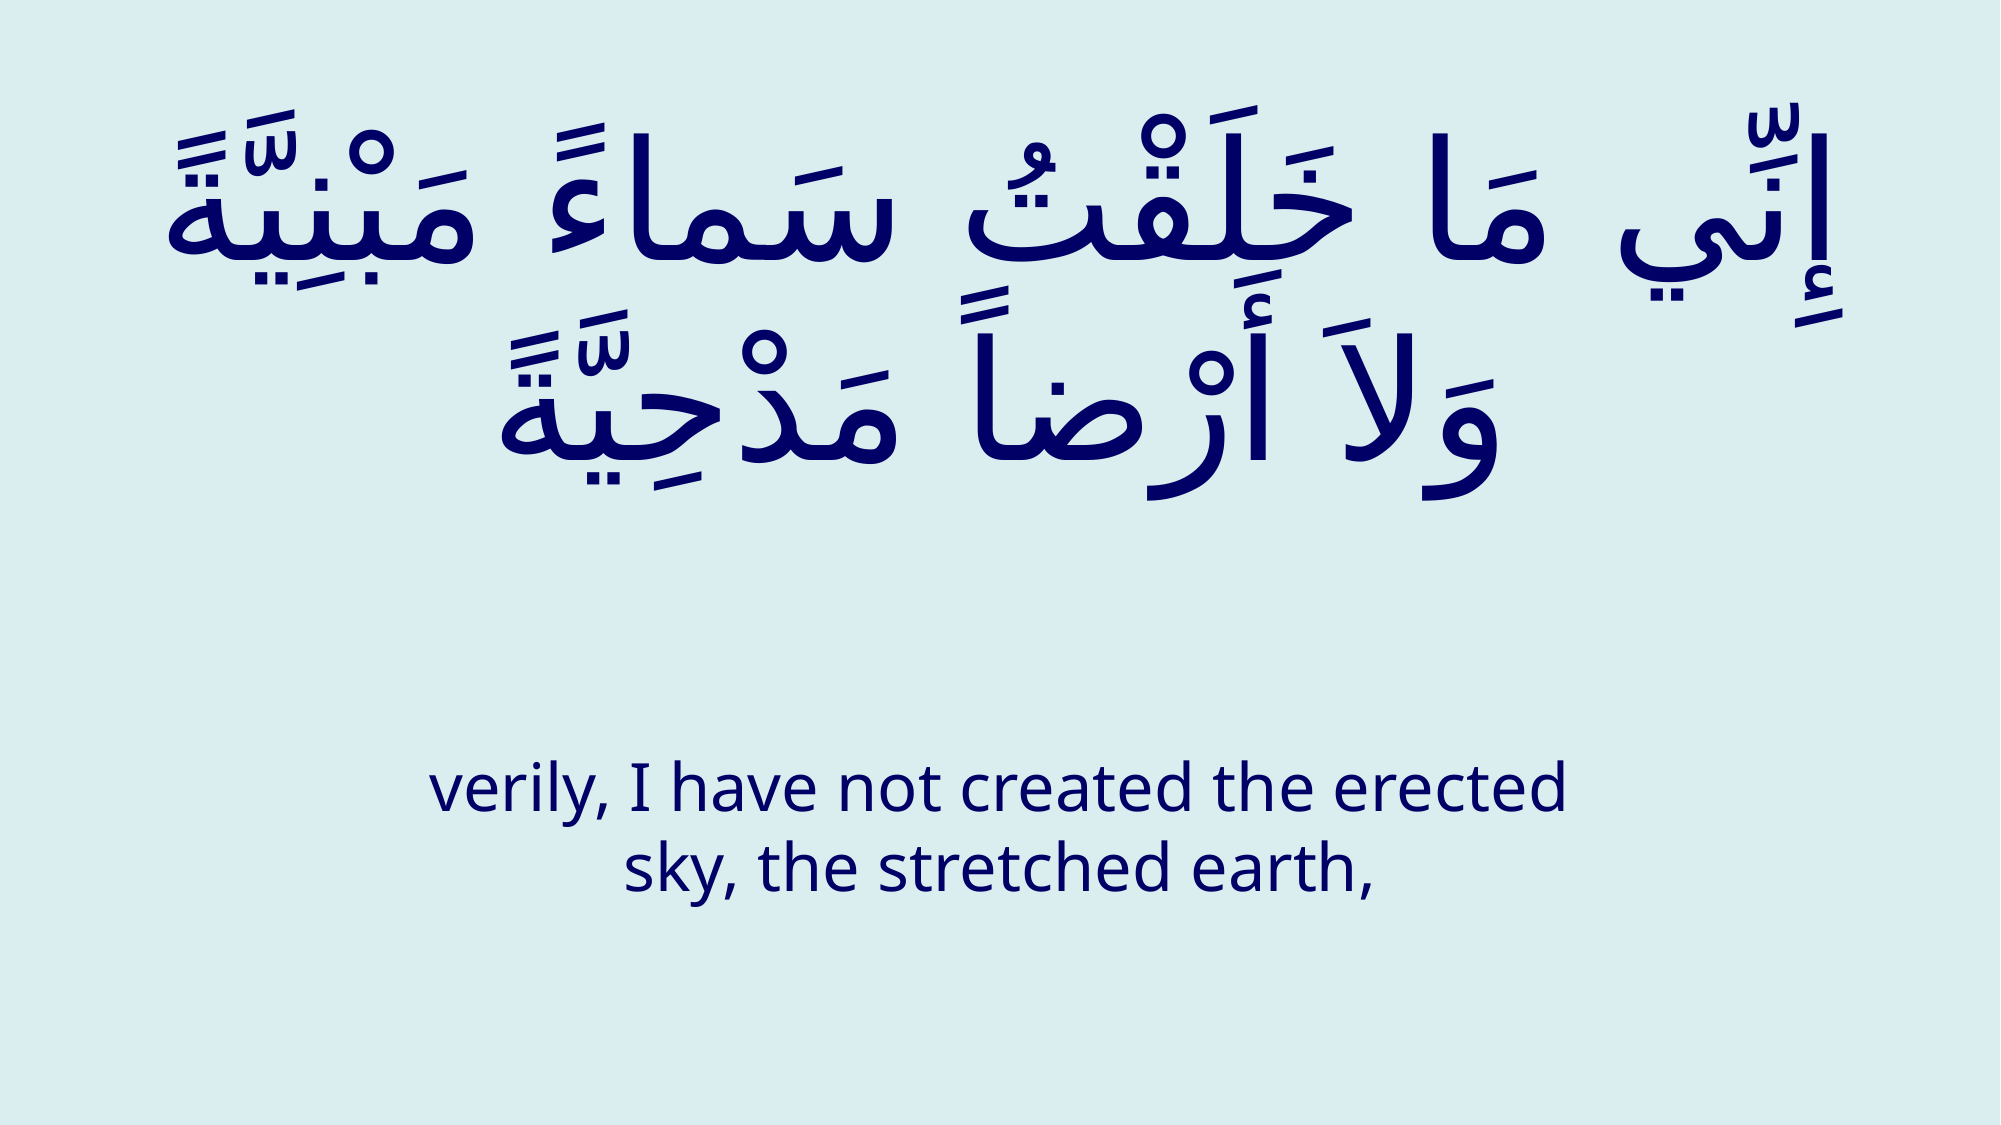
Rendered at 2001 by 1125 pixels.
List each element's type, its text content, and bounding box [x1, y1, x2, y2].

list verily, I have not created the erected sky, the stretched earth, [356, 737, 1644, 1050]
title إِنِّي مَا خَلَقْتُ سَماءً مَبْنِيَّةً وَلاَ أَرْضاً مَدْحِيَّةً [0, 200, 2000, 388]
